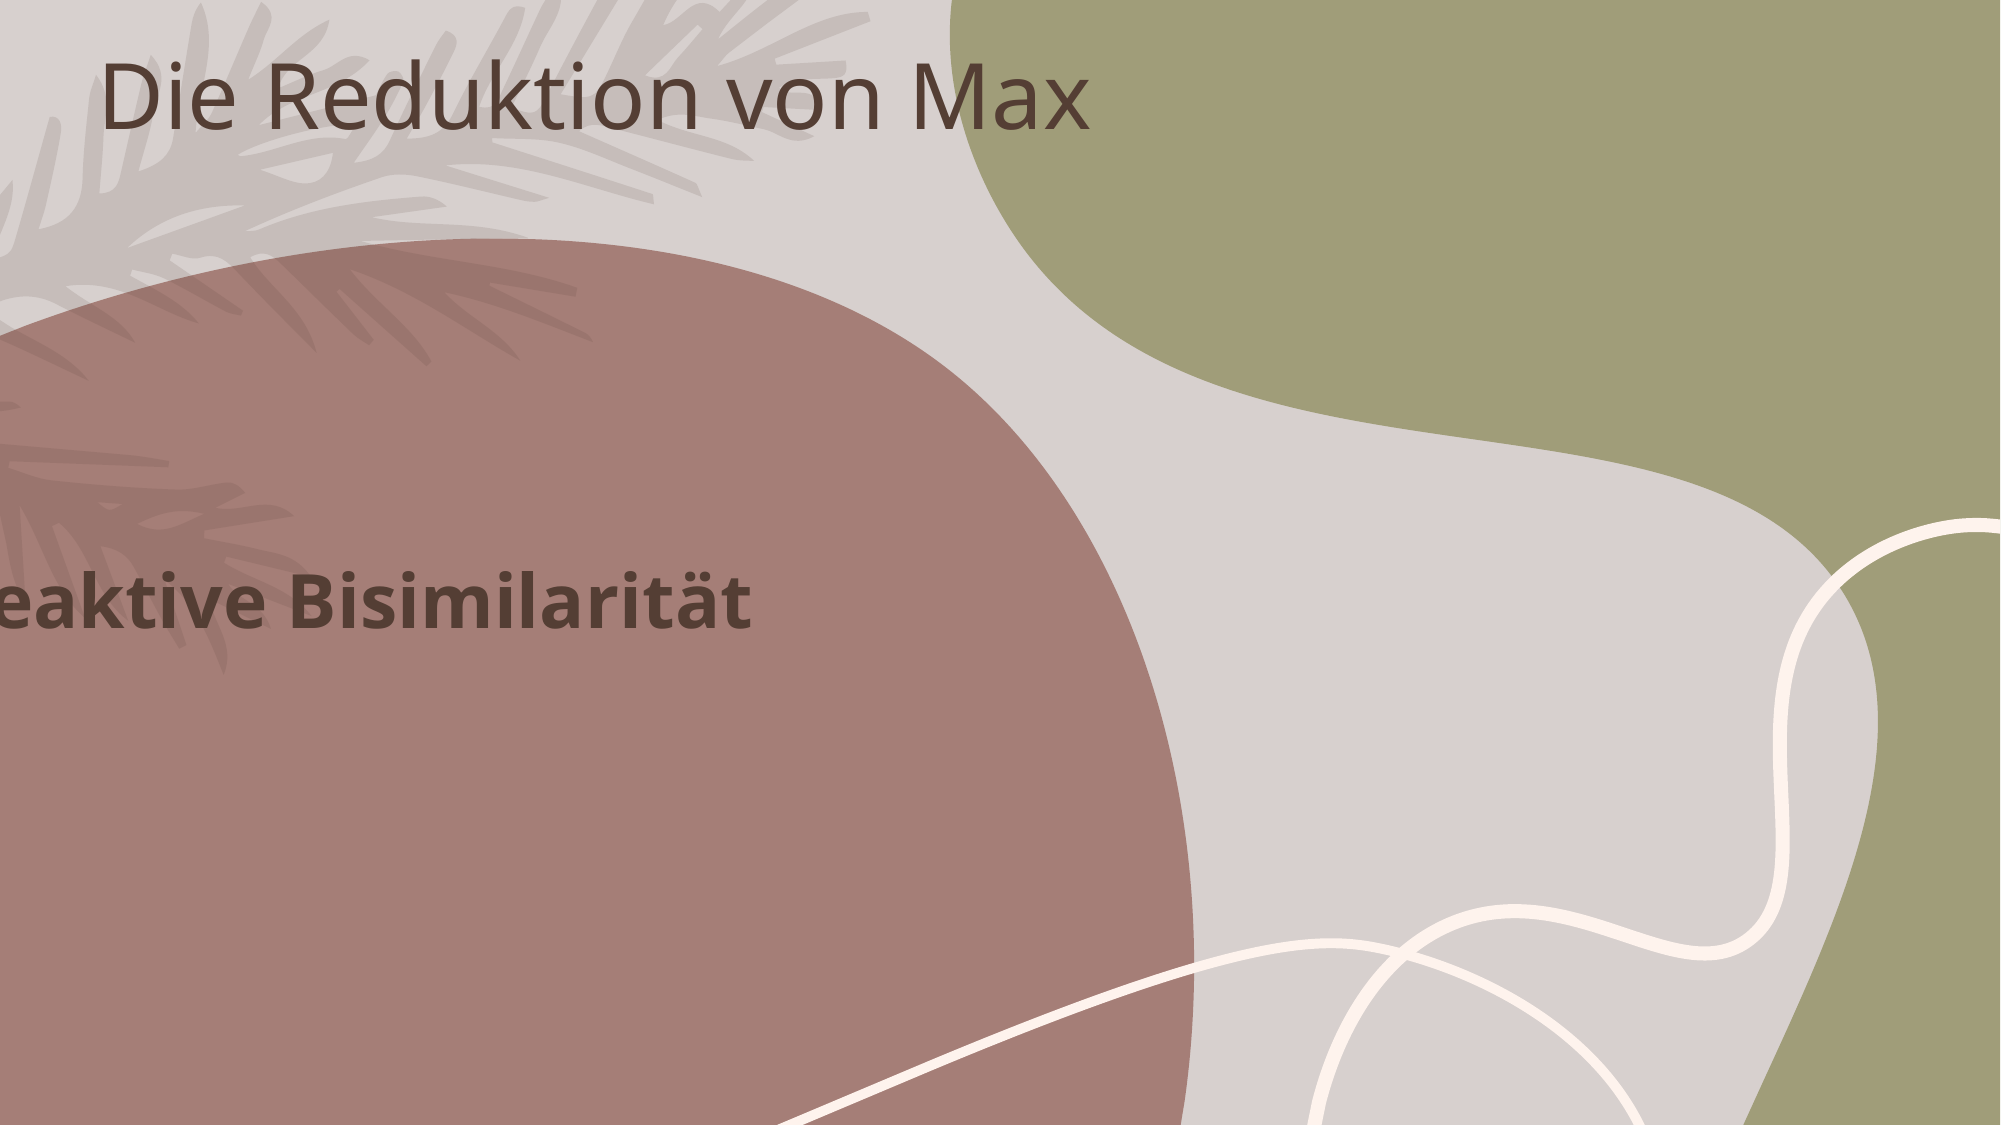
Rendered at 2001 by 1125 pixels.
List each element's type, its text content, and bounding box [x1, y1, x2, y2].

text_box Die Reduktion von Max [82, 30, 1141, 158]
text_box Reaktive Bisimilarität [0, 546, 769, 652]
